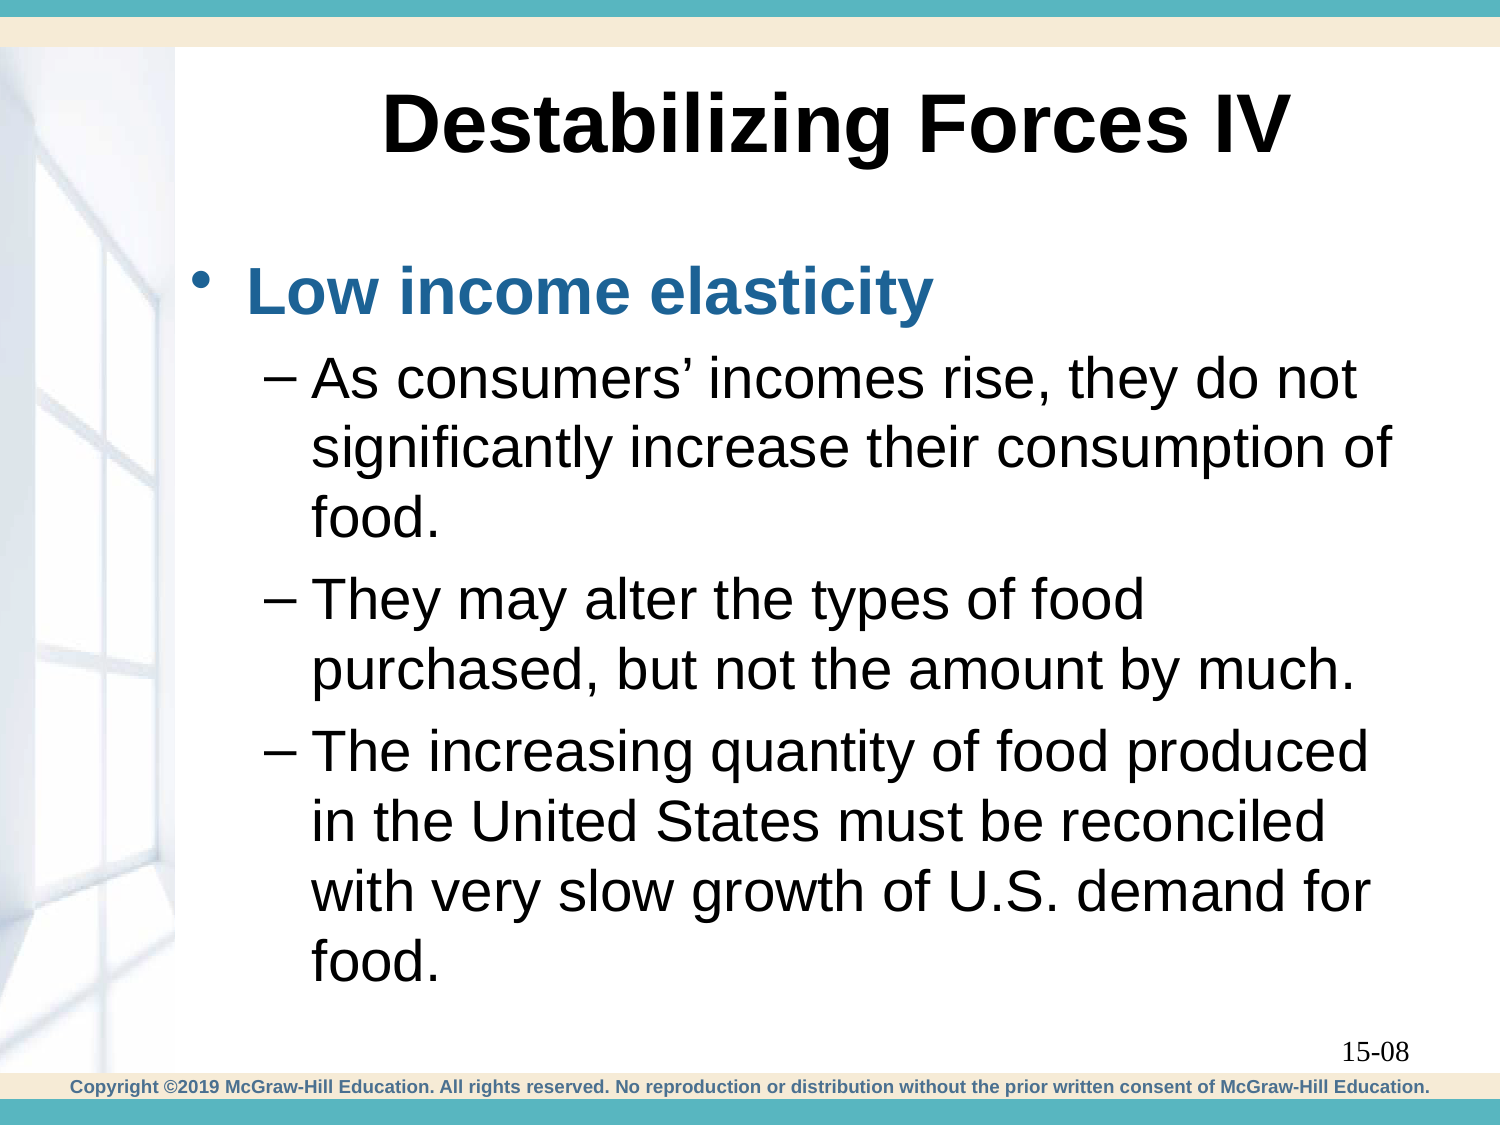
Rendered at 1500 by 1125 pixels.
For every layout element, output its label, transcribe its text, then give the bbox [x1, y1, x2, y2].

slide_number 15-08 [1074, 1024, 1425, 1103]
title Destabilizing Forces IV [174, 0, 1500, 238]
list Low income elasticity As consumers’ incomes rise, they do not significantly increase their consumption of food. They may alter the types of food purchased, but not the amount by much. The increasing quantity of food produced in the United States must be reconciled with very slow growth of U.S. demand for food. [174, 240, 1413, 983]
